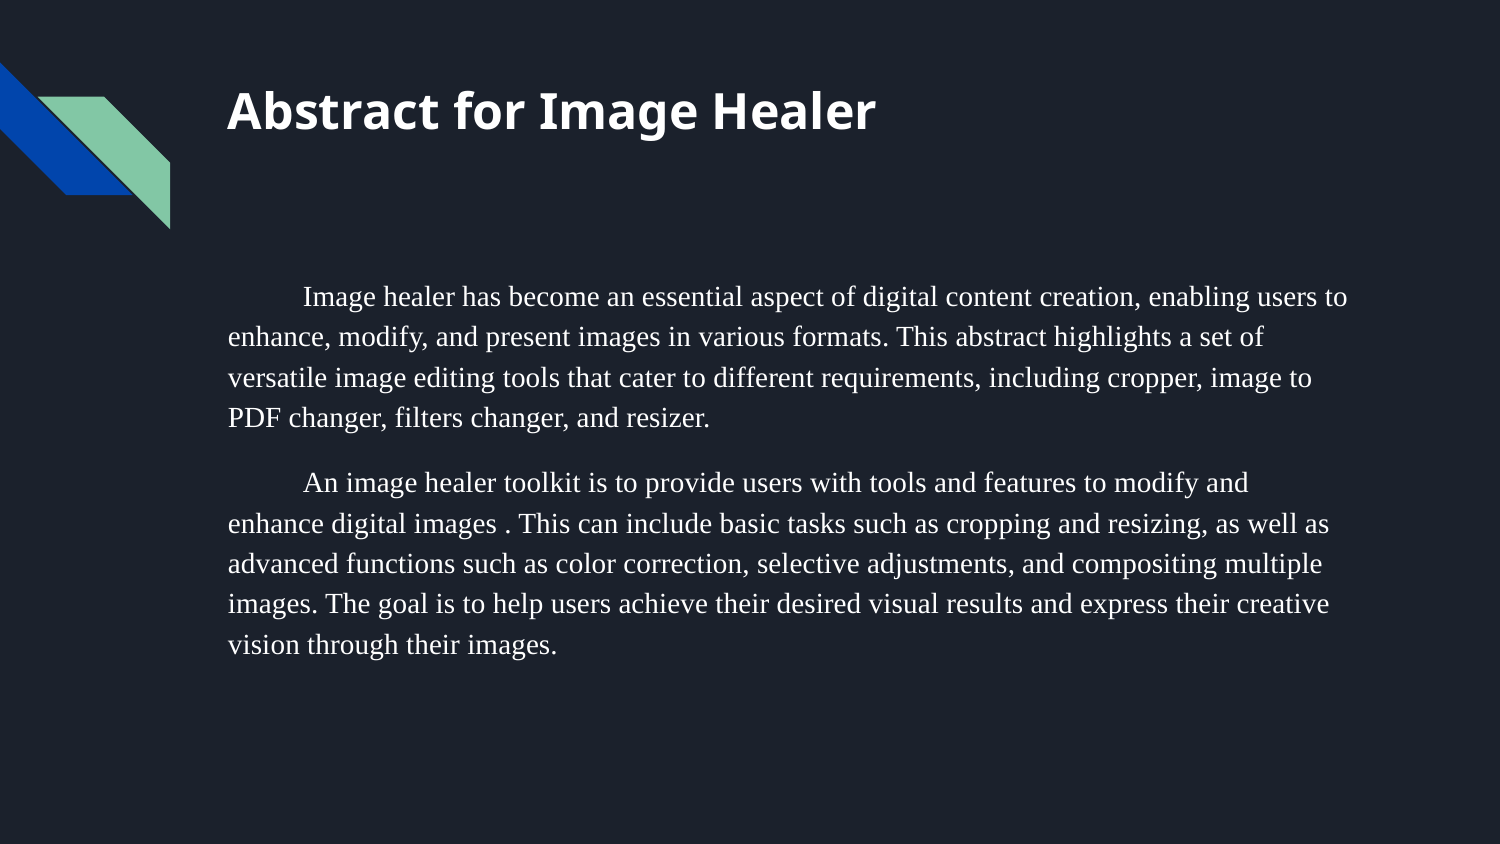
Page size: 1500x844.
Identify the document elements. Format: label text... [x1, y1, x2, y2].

title Abstract for Image Healer [212, 64, 1368, 215]
list Image healer has become an essential aspect of digital content creation, enabling users to enhance, modify, and present images in various formats. This abstract highlights a set of versatile image editing tools that cater to different requirements, including cropper, image to PDF changer, filters changer, and resizer. An image healer toolkit is to provide users with tools and features to modify and enhance digital images . This can include basic tasks such as cropping and resizing, as well as advanced functions such as color correction, selective adjustments, and compositing multiple images. The goal is to help users achieve their desired visual results and express their creative vision through their images. [212, 257, 1368, 735]
